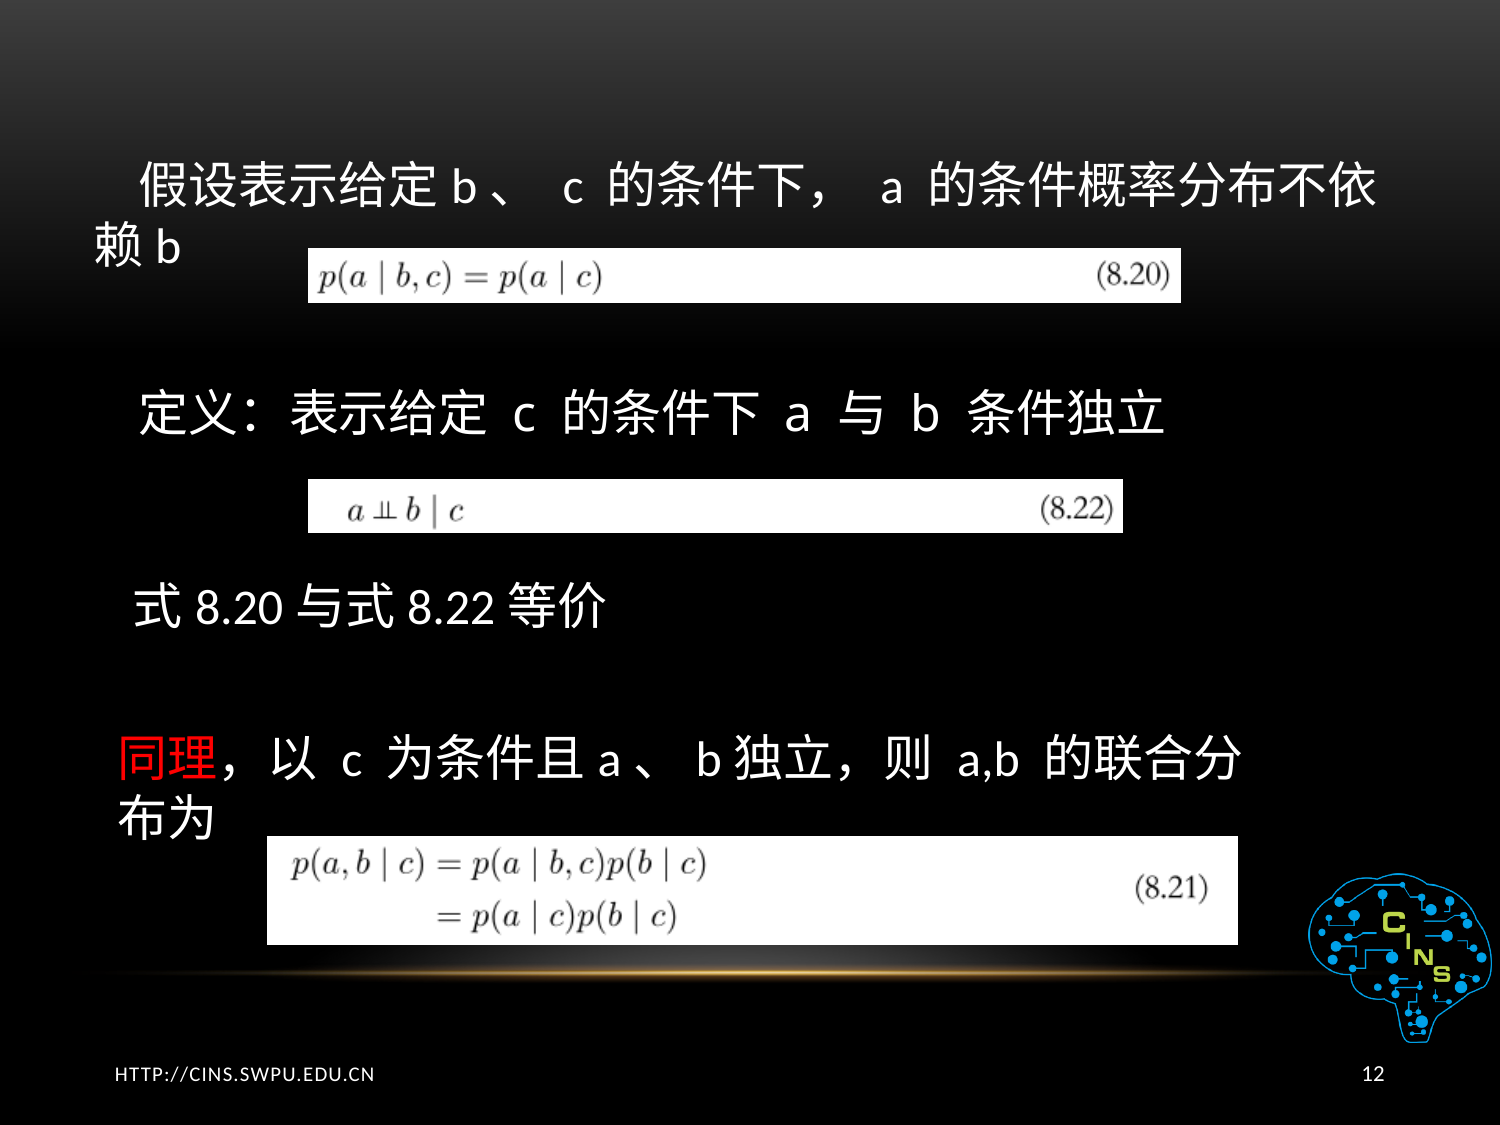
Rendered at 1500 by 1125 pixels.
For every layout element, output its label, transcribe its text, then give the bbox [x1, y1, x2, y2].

text_box 定义：表⽰给定 c 的条件下 a 与 b 条件独⽴ [124, 374, 1182, 450]
text_box 假设表⽰给定b、 c 的条件下， a 的条件概率分布不依赖b [78, 145, 1400, 281]
slide_number 12 [1237, 1042, 1400, 1103]
text_box 式8.20与式8.22等价 [118, 567, 990, 643]
text_box 同理，以 c 为条件且a、b独立，则 a,b 的联合分布为 [103, 719, 1265, 855]
picture [0, 0, 1500, 1125]
footer http://cins.swpu.edu.cn [99, 1042, 575, 1103]
